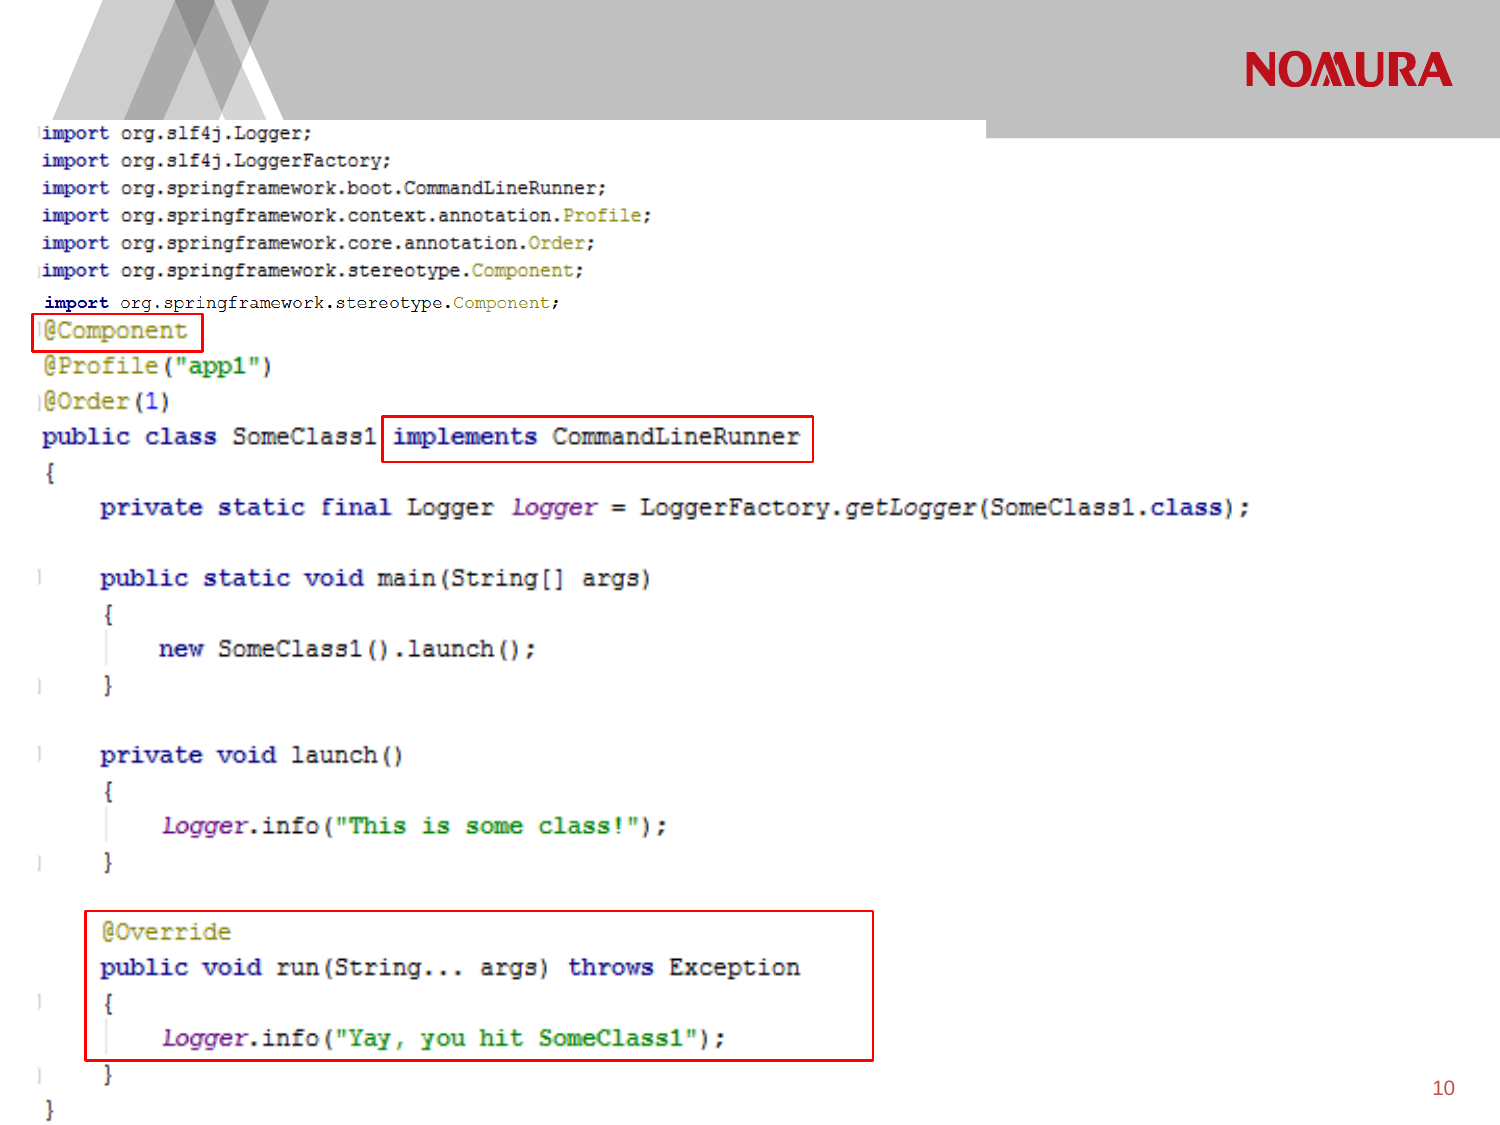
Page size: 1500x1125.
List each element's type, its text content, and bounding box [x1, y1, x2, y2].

footer 9 [1337, 1070, 1459, 1108]
picture [37, 119, 1259, 1125]
